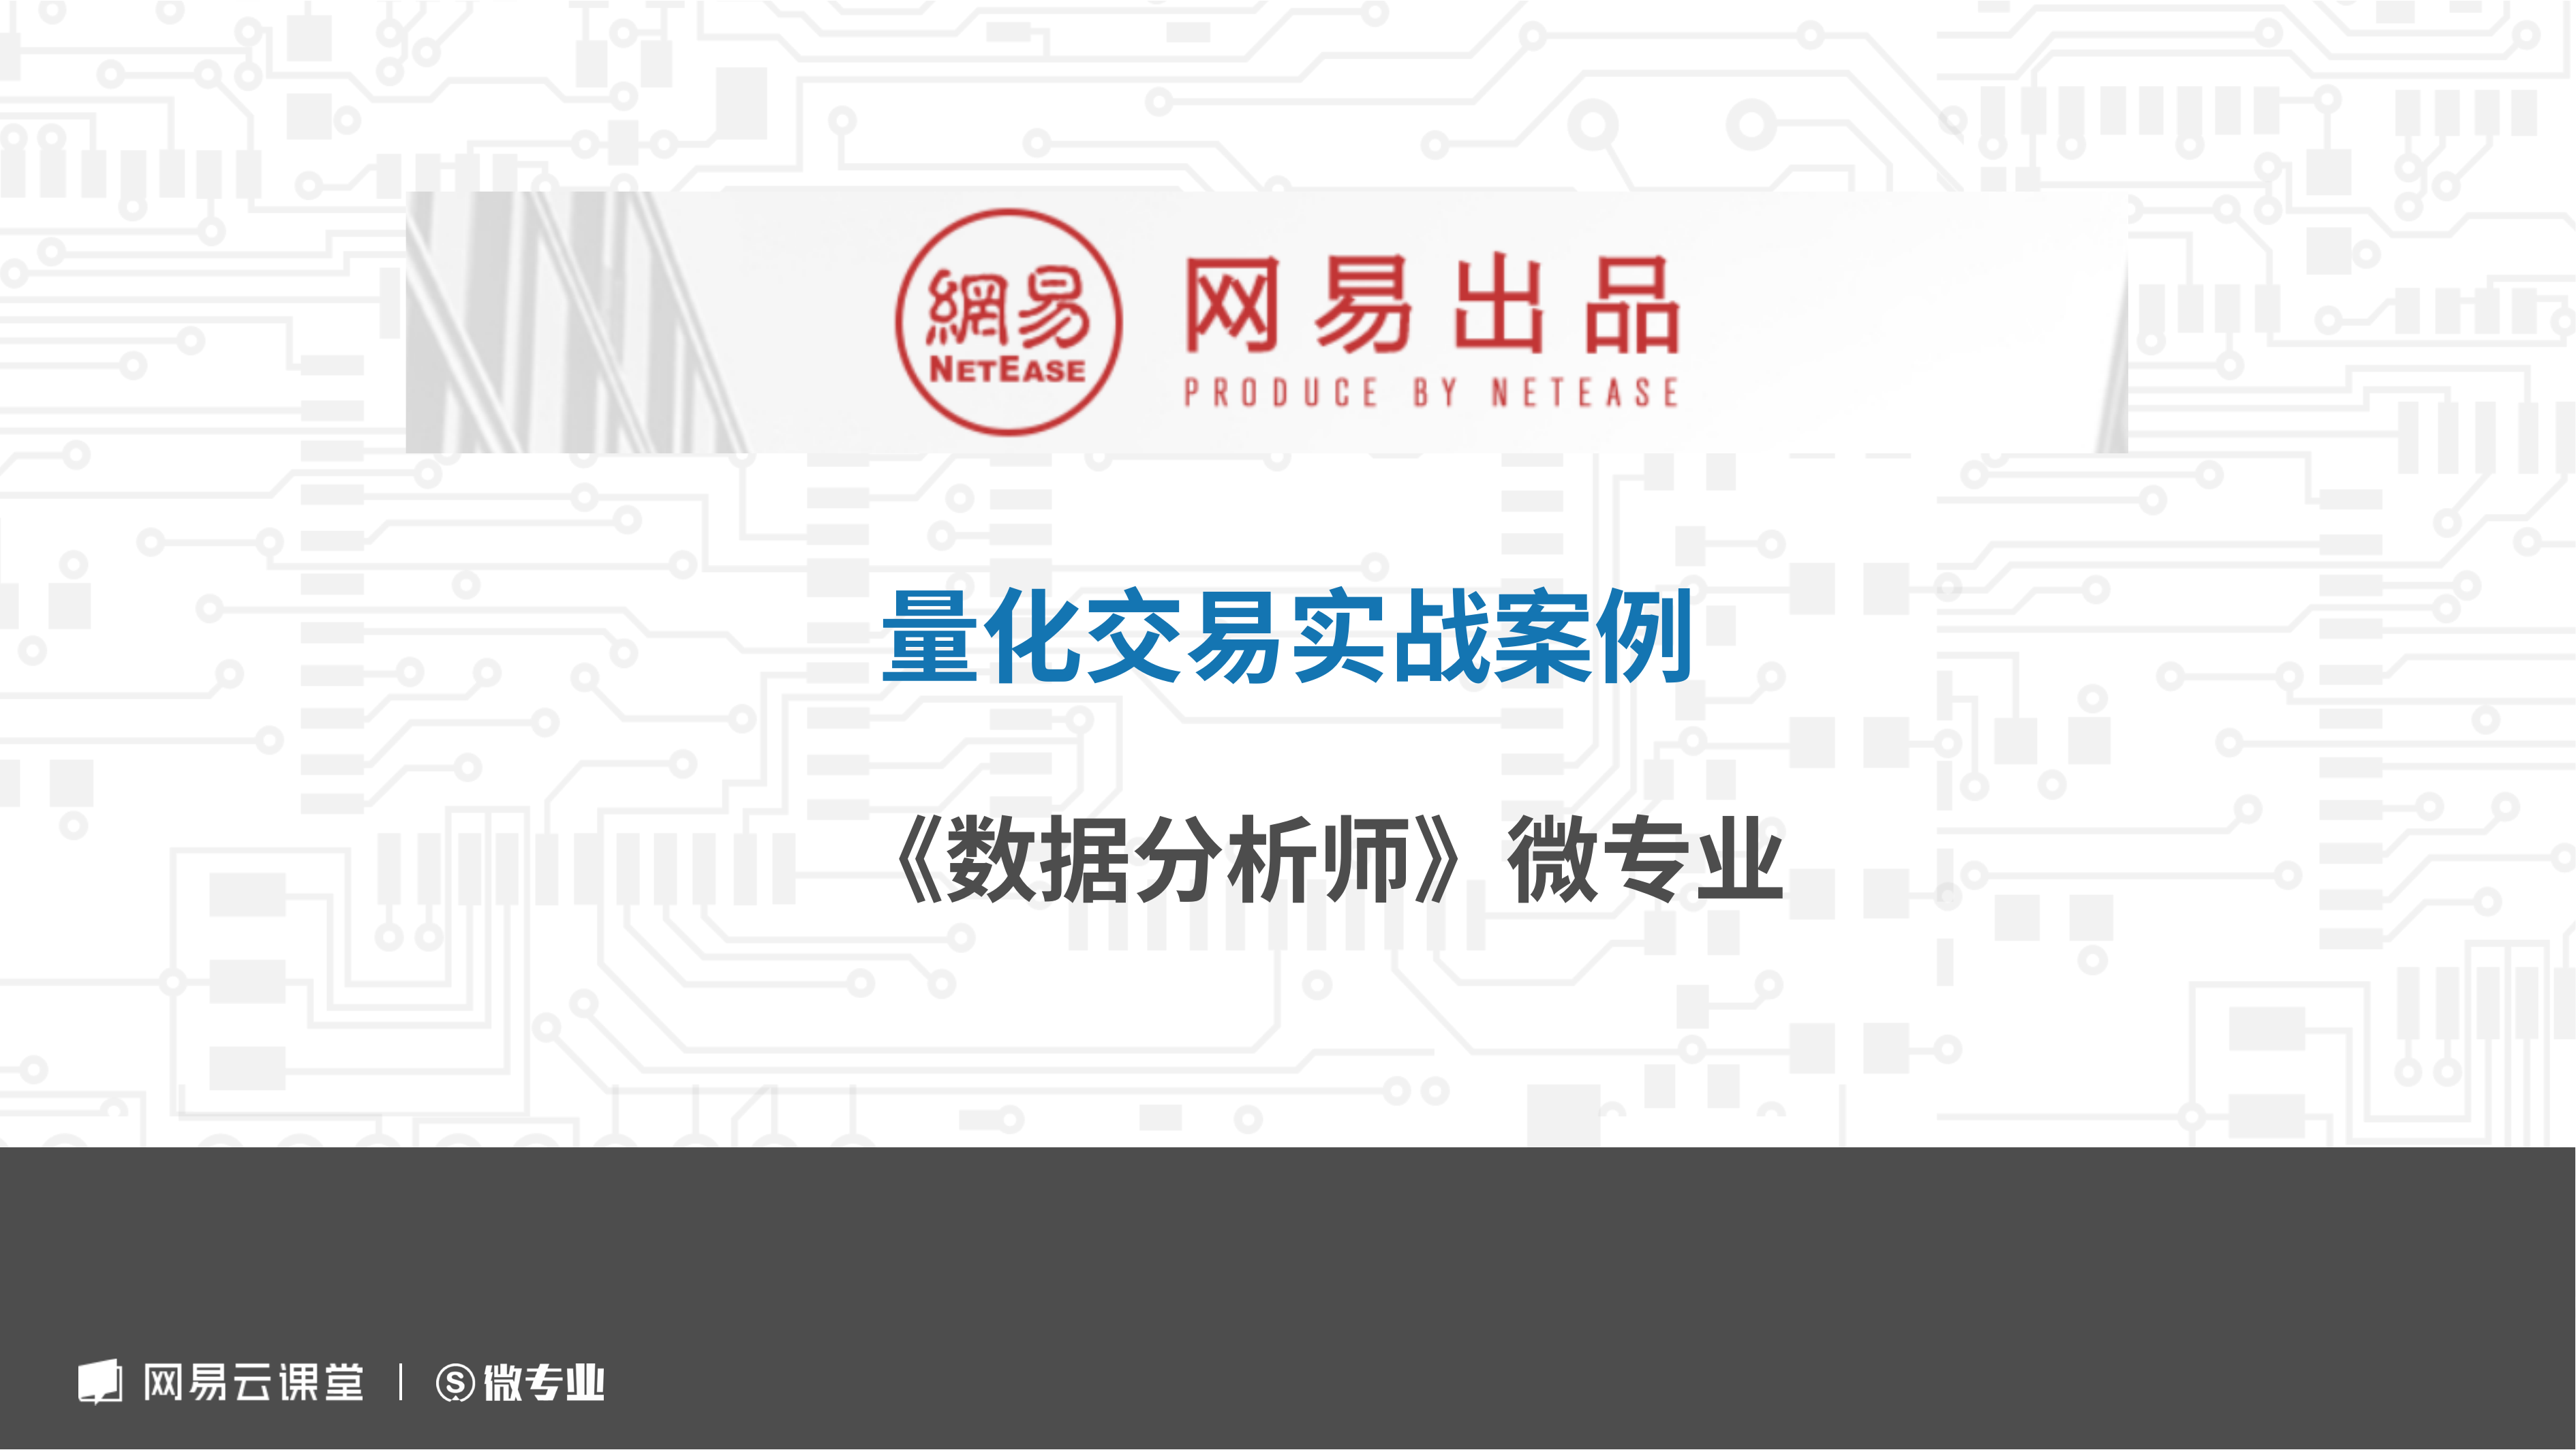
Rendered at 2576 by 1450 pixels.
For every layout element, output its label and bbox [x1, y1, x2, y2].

text_box [0, 1340, 2576, 1449]
text_box [78, 1358, 604, 1406]
picture [0, 1, 2576, 1335]
